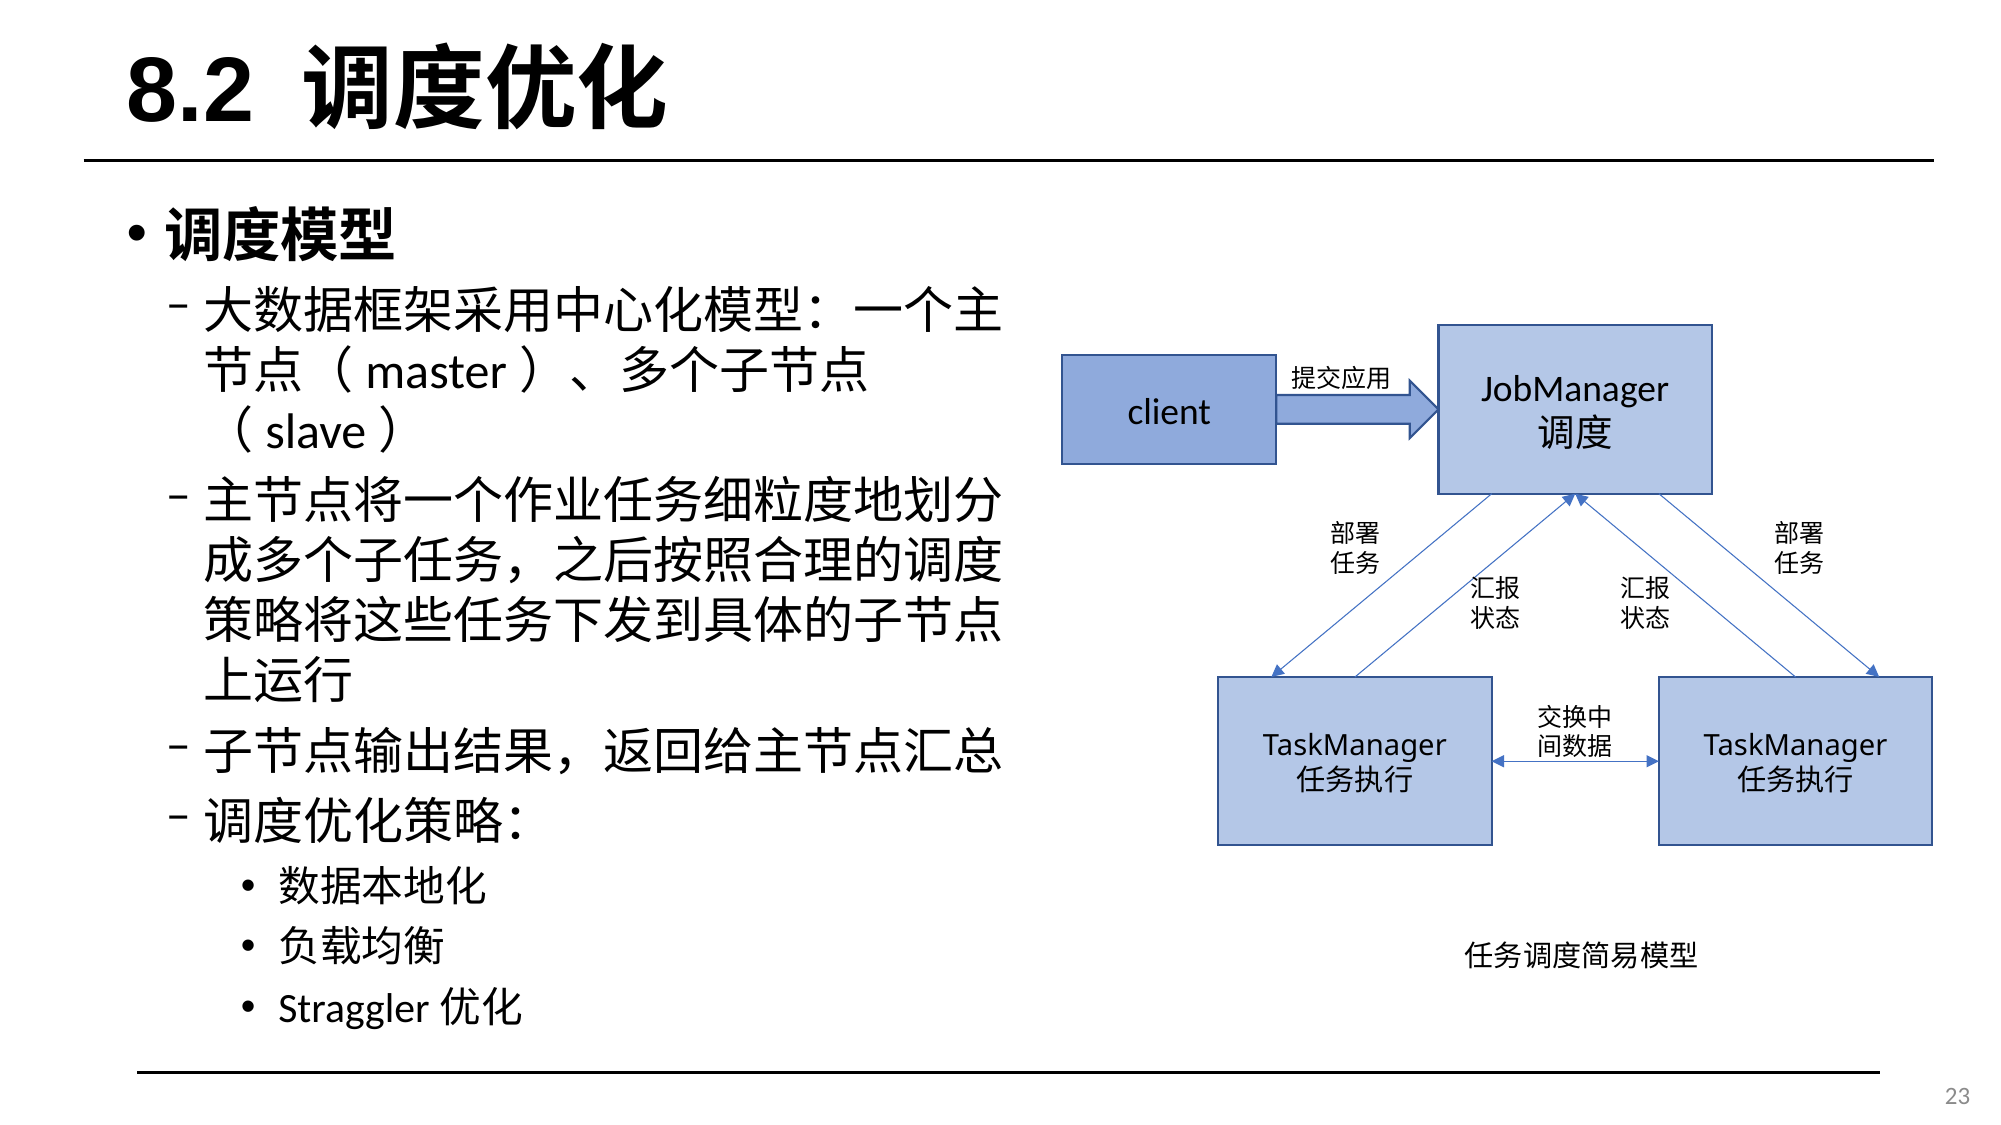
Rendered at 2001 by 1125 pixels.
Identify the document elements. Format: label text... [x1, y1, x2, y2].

slide_number 23 [1535, 1065, 1986, 1125]
text_box 任务调度简易模型 [1449, 929, 1714, 980]
list 调度模型 大数据框架采用中心化模型：一个主节点（master）、多个子节点（slave） 主节点将一个作业任务细粒度地划分成多个子任务，之后按照合理的调度策略将这些任务下发到具体的子节点上运行 子节点输出结果，返回给主节点汇总 调度优化策略： 数据本地化 负载均衡 Straggler优化 [111, 190, 1039, 1014]
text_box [1062, 325, 1933, 846]
title 8.2 调度优化 [111, 22, 1905, 161]
